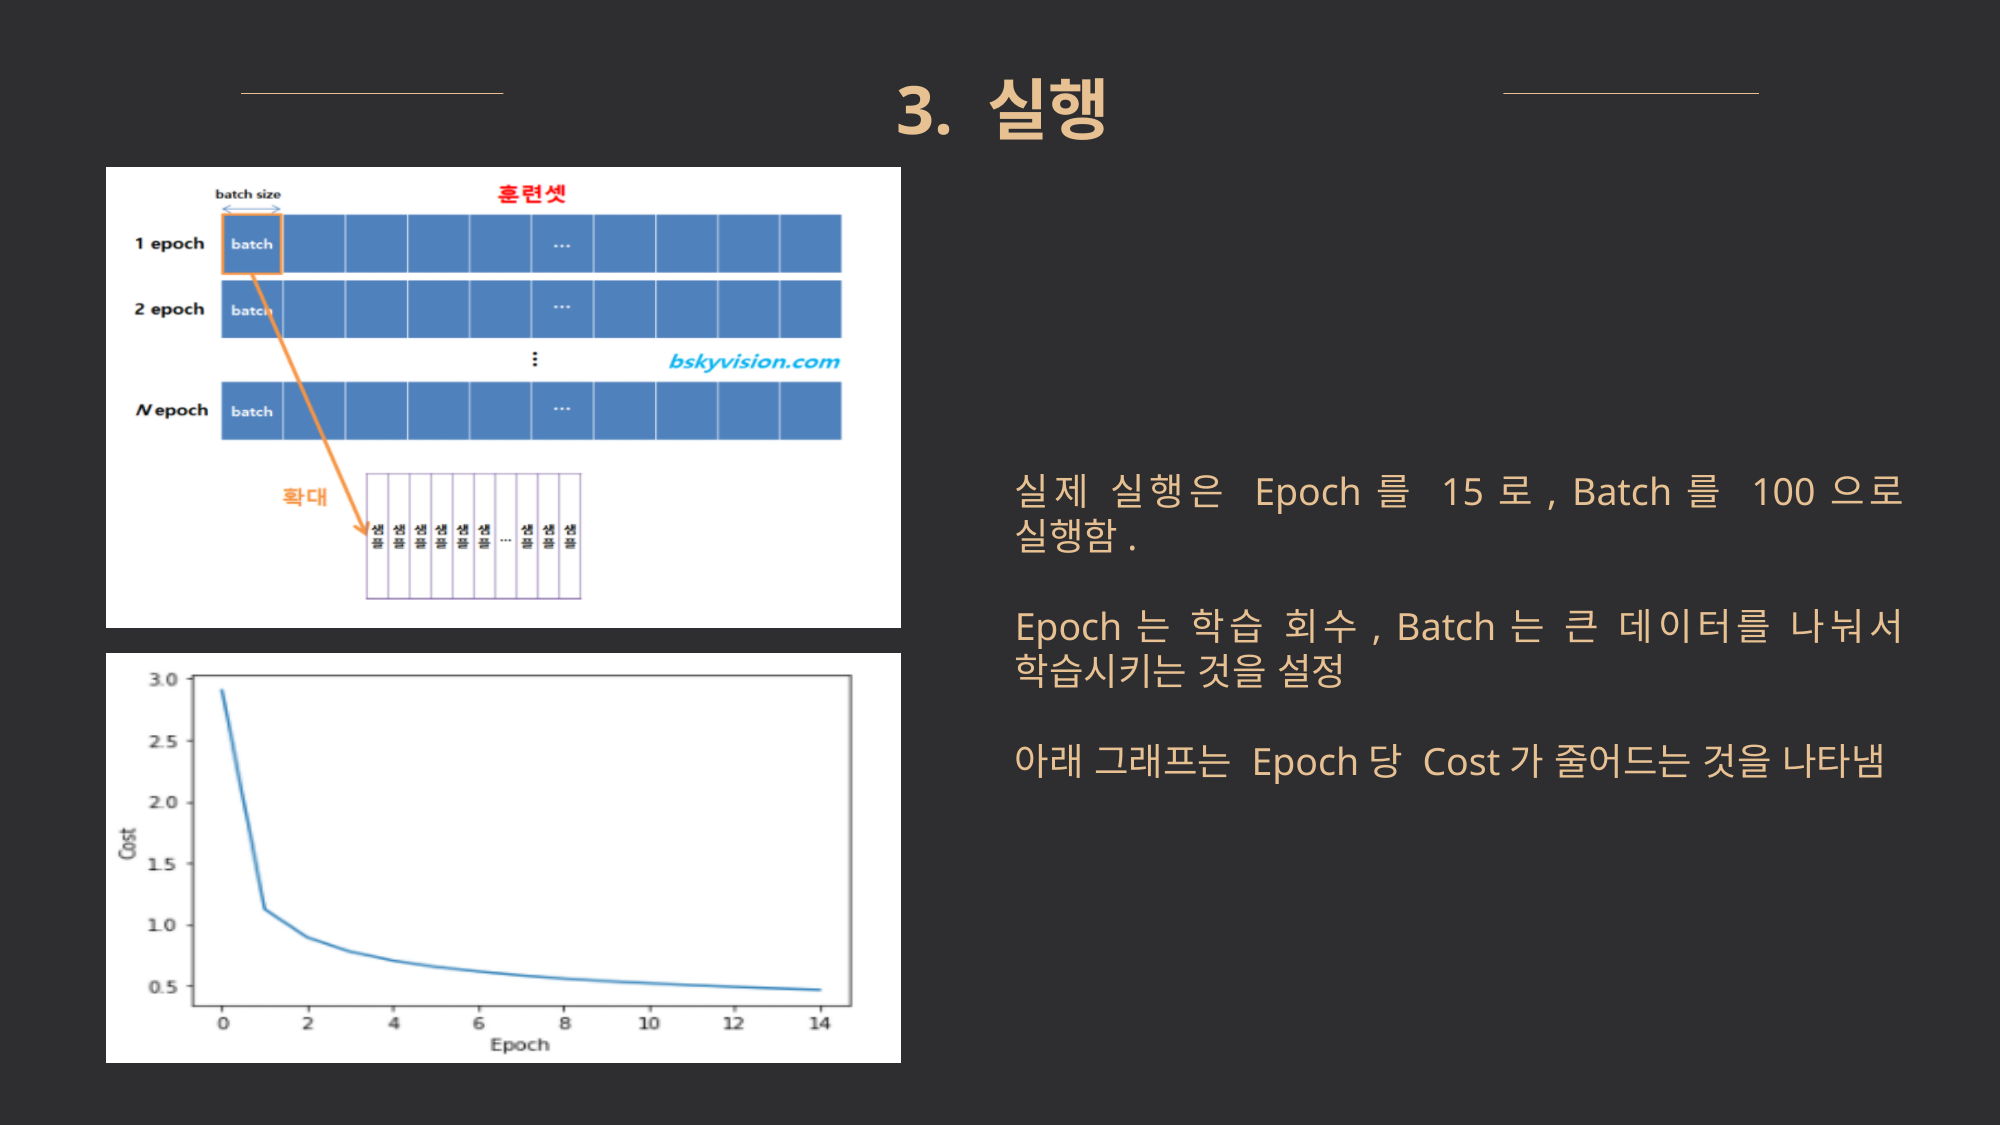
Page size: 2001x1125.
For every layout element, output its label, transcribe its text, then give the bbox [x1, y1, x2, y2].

picture [106, 653, 901, 1064]
text_box 실제 실행은 Epoch를 15로, Batch를 100으로 실행함. Epoch는 학습 회수, Batch는 큰 데이터를 나눠서 학습시키는 것을 설정 아래 그래프는 Epoch당 Cost가 줄어드는 것을 나타냄 [999, 461, 1919, 791]
picture [106, 167, 901, 628]
text_box 3. 실행 [503, 20, 1504, 93]
text_box 3. 실행 [503, 94, 1504, 156]
